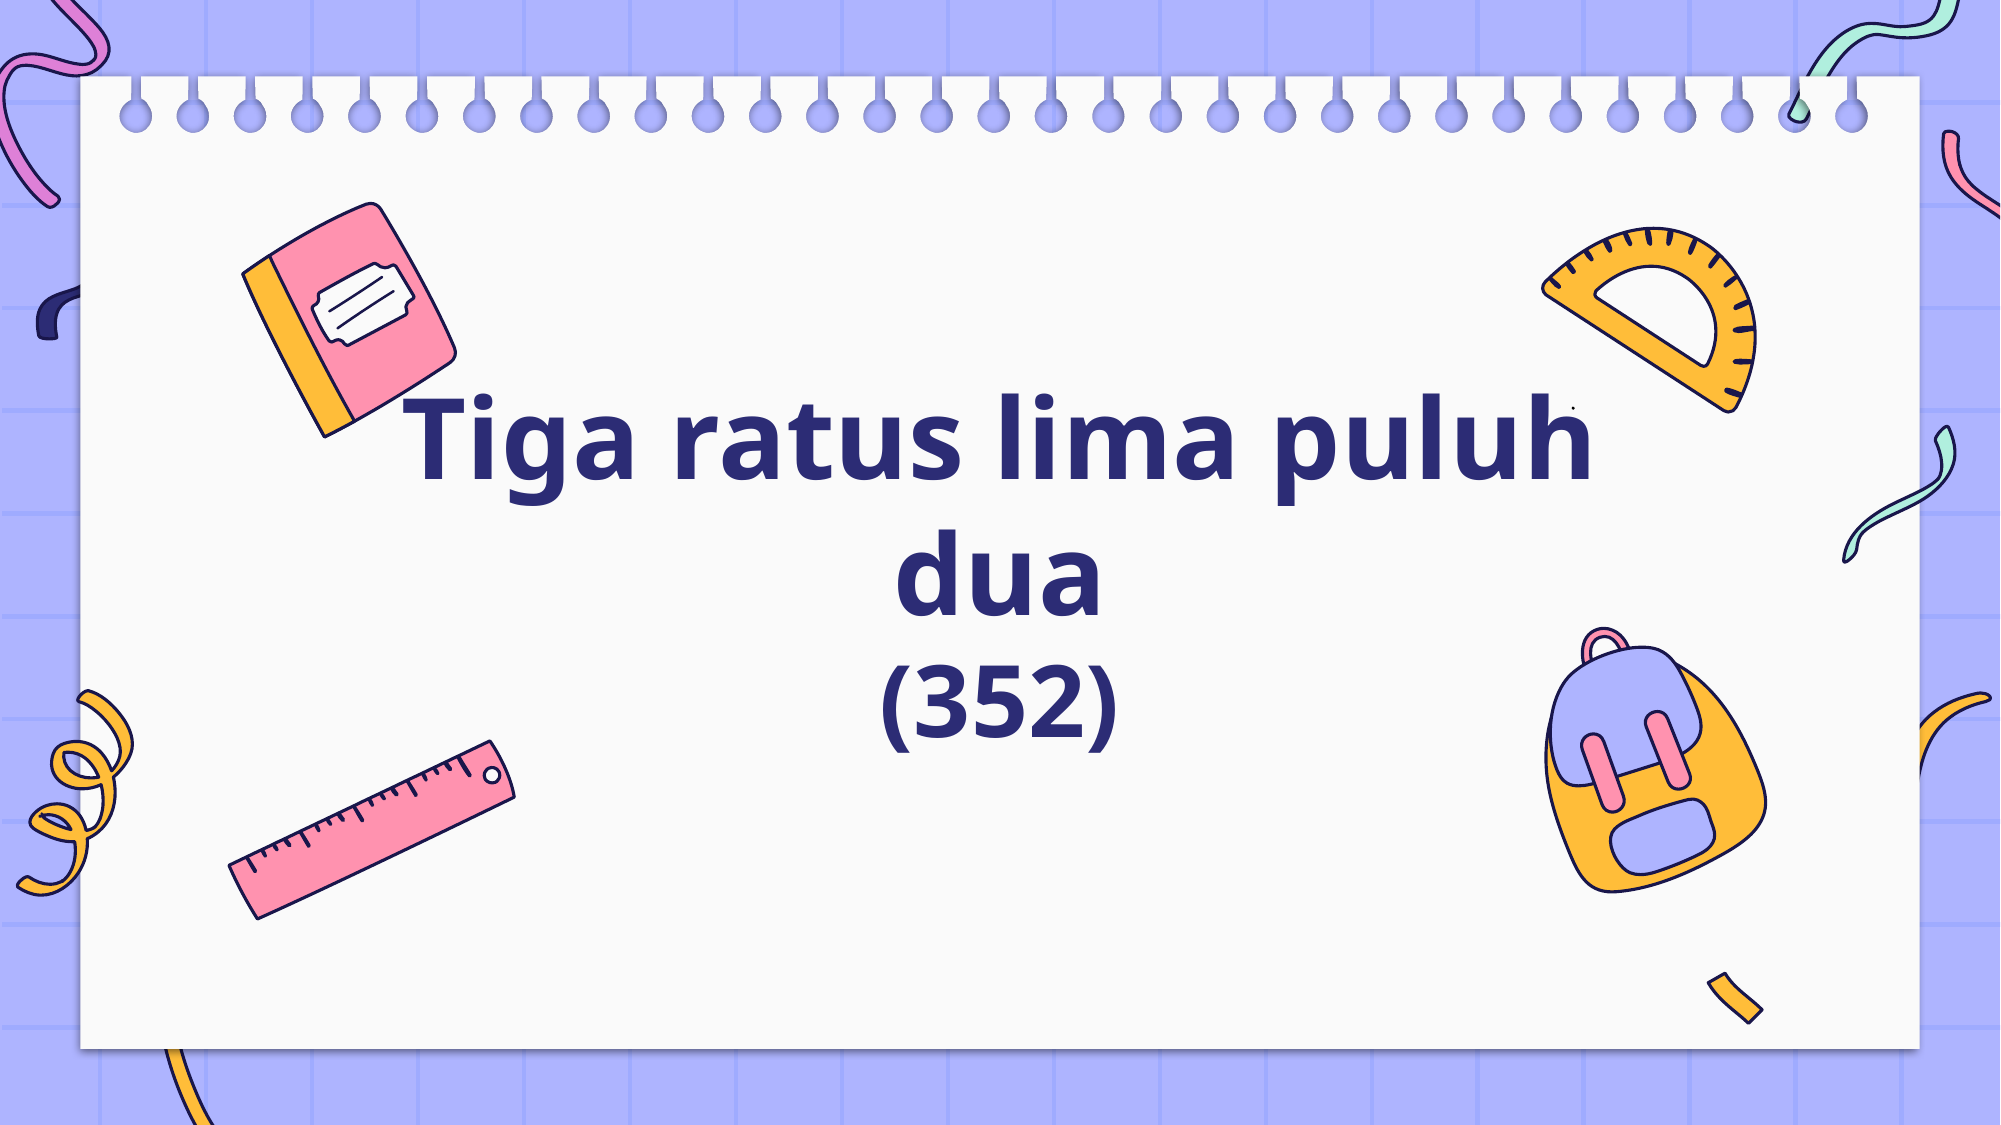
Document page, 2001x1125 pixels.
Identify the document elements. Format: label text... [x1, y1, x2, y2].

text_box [1541, 628, 1767, 893]
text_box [281, 687, 465, 972]
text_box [242, 203, 457, 438]
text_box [1541, 228, 1756, 413]
title Tiga ratus lima puluh dua (352) [303, 285, 1697, 840]
